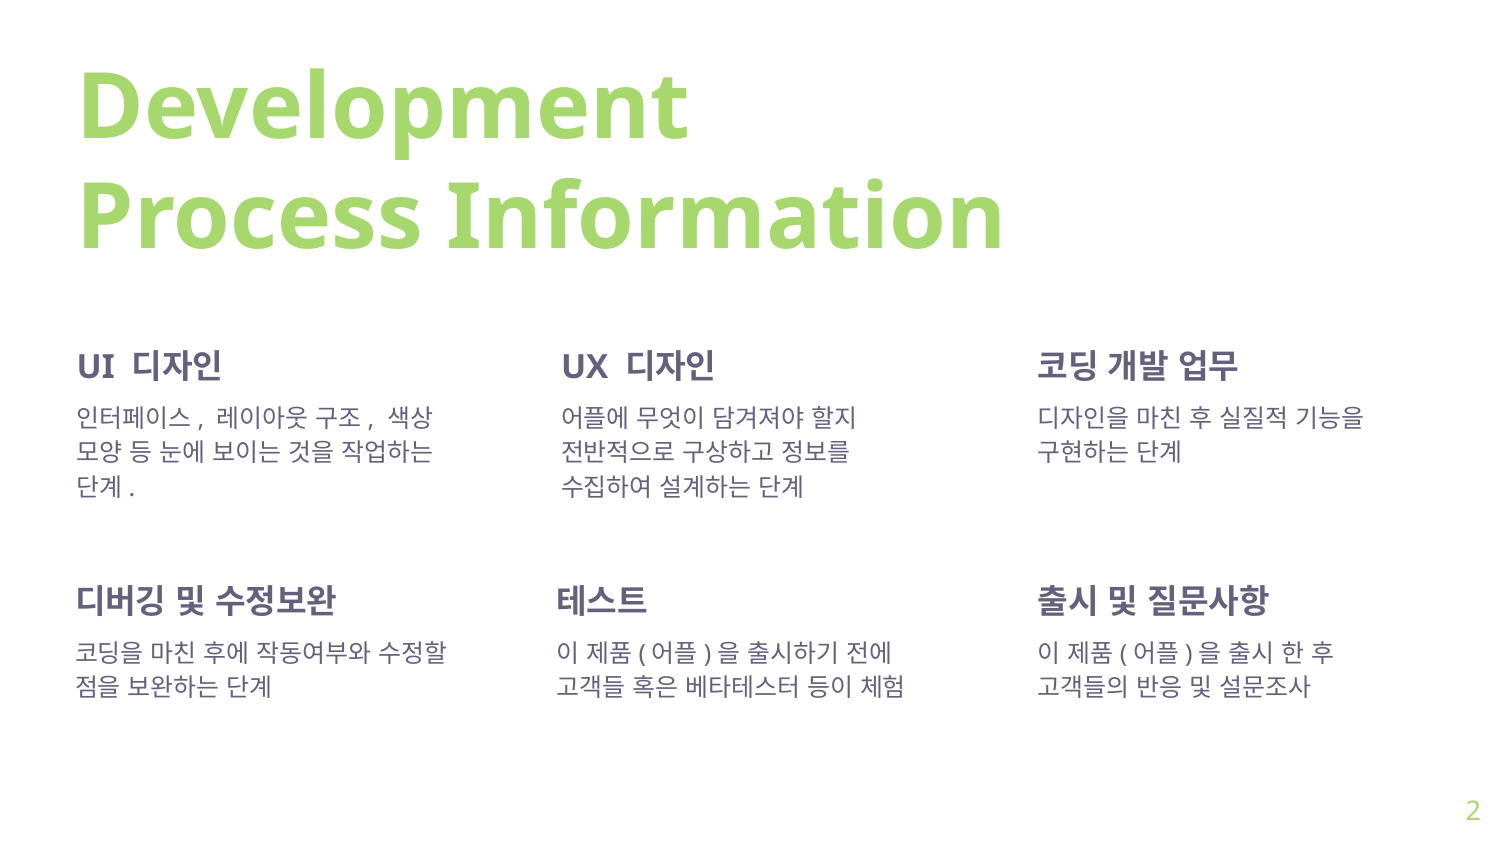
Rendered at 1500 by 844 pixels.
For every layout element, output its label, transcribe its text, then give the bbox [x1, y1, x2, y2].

list UI 디자인 인터페이스, 레이아웃 구조, 색상 모양 등 눈에 보이는 것을 작업하는 단계. [76, 339, 464, 554]
list 테스트 이 제품(어플)을 출시하기 전에 고객들 혹은 베타테스터 등이 체험 [556, 574, 944, 789]
list 코딩 개발 업무 디자인을 마친 후 실질적 기능을 구현하는 단계 [1037, 339, 1425, 554]
list UX 디자인 어플에 무엇이 담겨져야 할지 전반적으로 구상하고 정보를 수집하여 설계하는 단계 [561, 339, 949, 554]
list 출시 및 질문사항 이 제품(어플)을 출시 한 후 고객들의 반응 및 설문조사 [1037, 574, 1425, 789]
slide_number 2 [1391, 779, 1482, 844]
title Development Process Information [76, 43, 1111, 268]
list 디버깅 및 수정보완 코딩을 마친 후에 작동여부와 수정할 점을 보완하는 단계 [75, 574, 463, 789]
